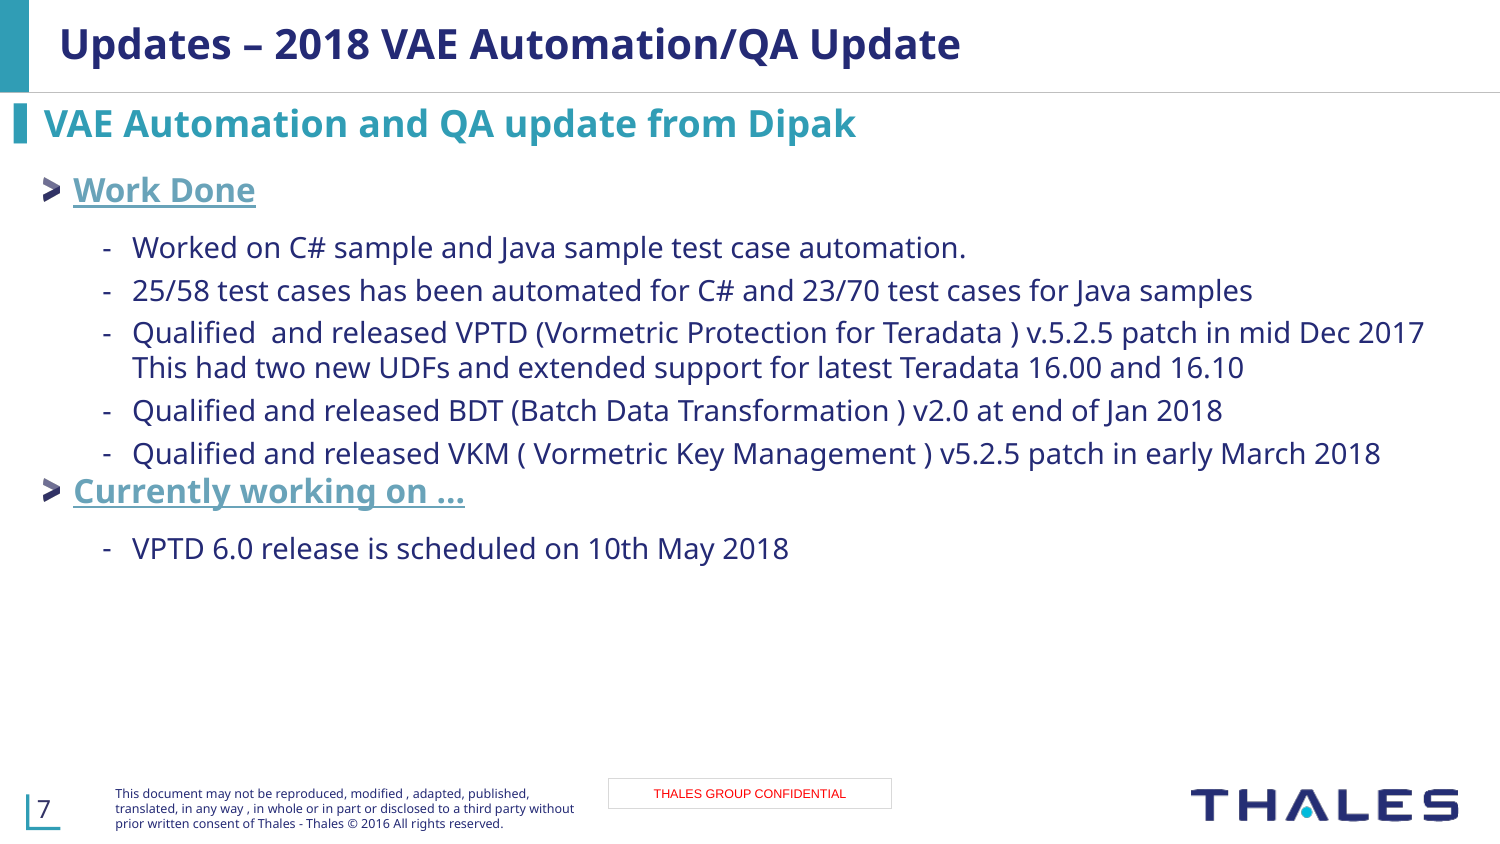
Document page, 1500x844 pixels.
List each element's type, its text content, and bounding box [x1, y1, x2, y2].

picture [43, 478, 60, 502]
list VAE Automation and QA update from Dipak Work Done Worked on C# sample and Java sample test case automation. 25/58 test cases has been automated for C# and 23/70 test cases for Java samples Qualified and released VPTD (Vormetric Protection for Teradata ) v.5.2.5 patch in mid Dec 2017 This had two new UDFs and extended support for latest Teradata 16.00 and 16.10 Qualified and released BDT (Batch Data Transformation ) v2.0 at end of Jan 2018 Qualified and released VKM ( Vormetric Key Management ) v5.2.5 patch in early March 2018 Currently working on … VPTD 6.0 release is scheduled on 10th May 2018 [0, 92, 1487, 772]
picture [43, 177, 60, 202]
title Updates – 2018 VAE Automation/QA Update [43, 0, 1467, 92]
picture [1183, 777, 1467, 833]
